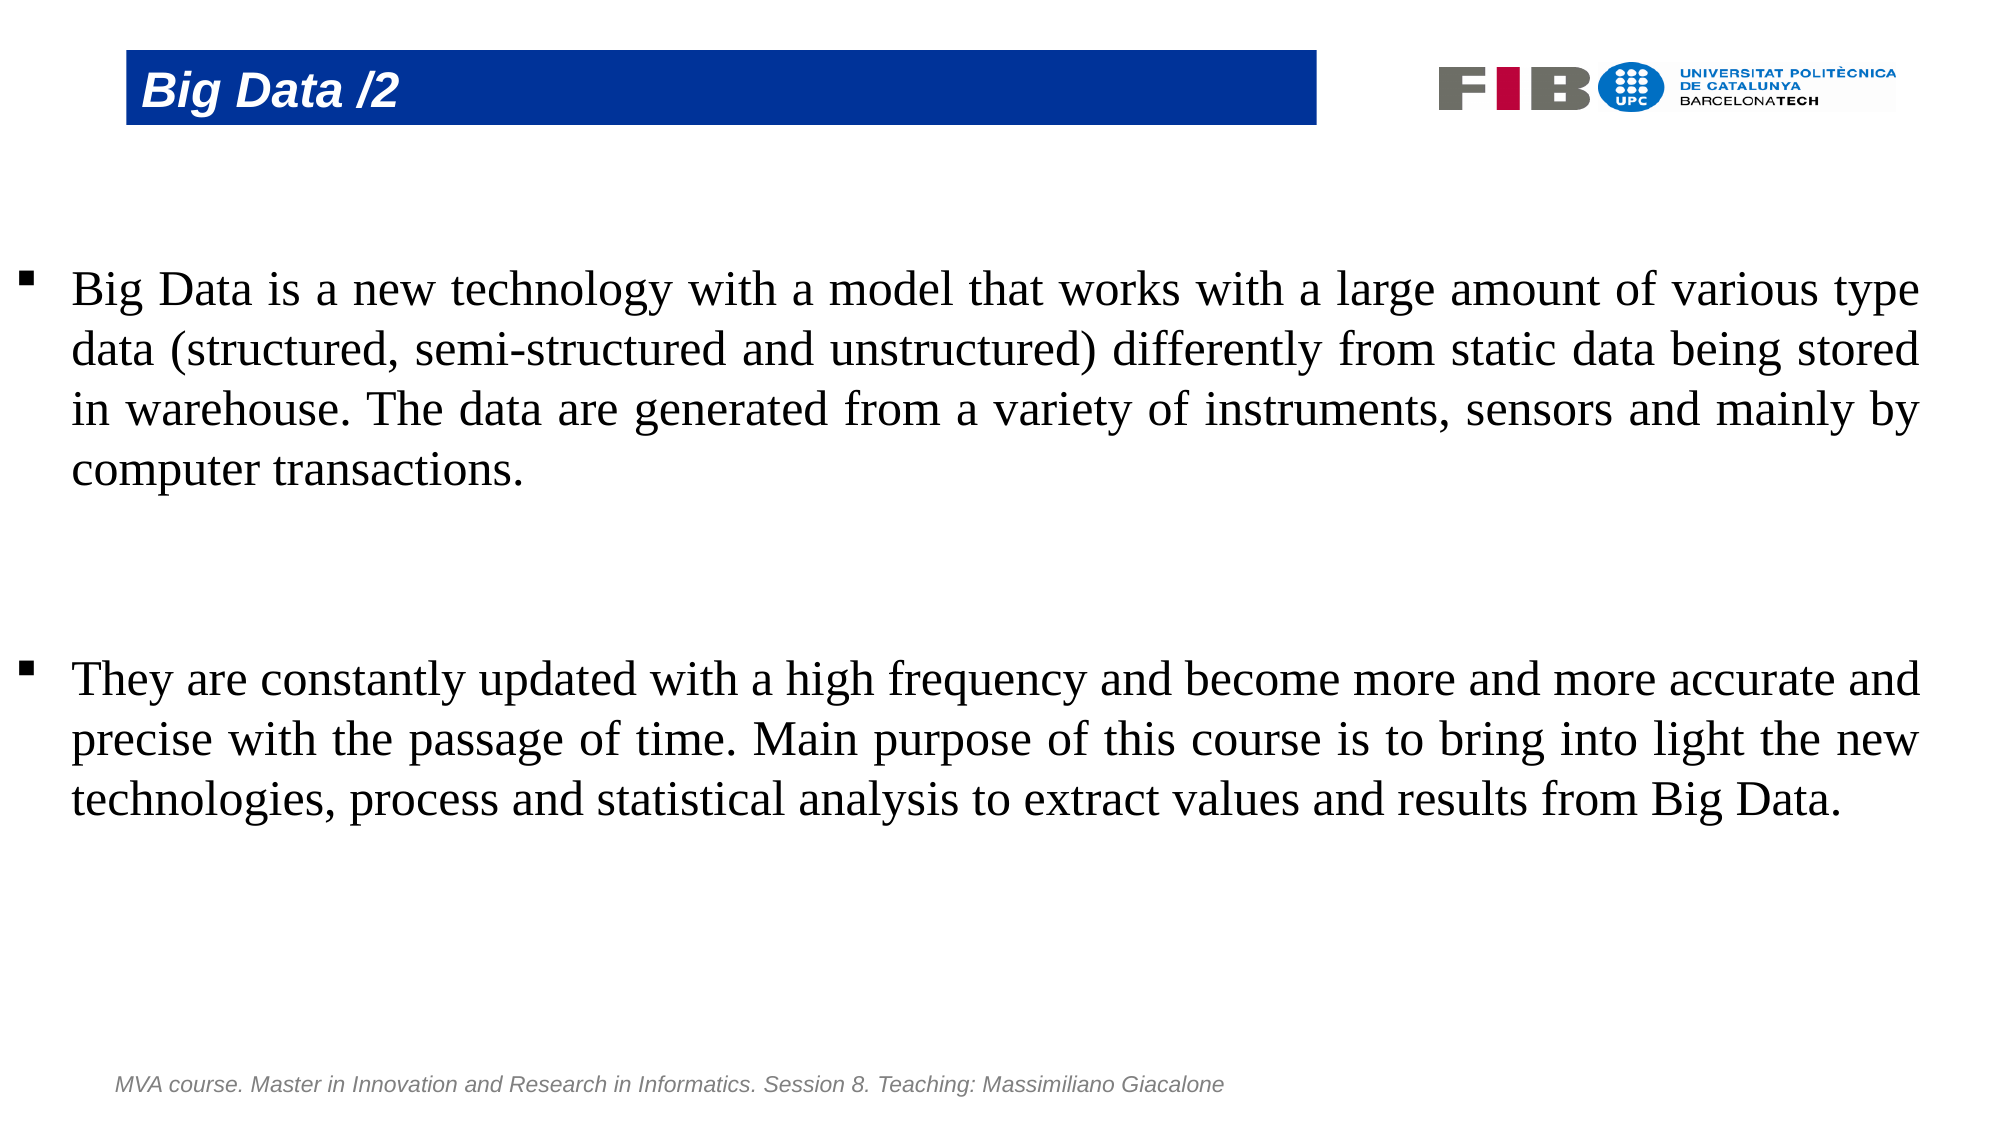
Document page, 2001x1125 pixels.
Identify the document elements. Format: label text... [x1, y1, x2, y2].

picture [1439, 67, 1590, 110]
list Big Data is a new technology with a model that works with a large amount of various type data (structured, semi-structured and unstructured) differently from static data being stored in warehouse. The data are generated from a variety of instruments, sensors and mainly by computer transactions. They are constantly updated with a high frequency and become more and more accurate and precise with the passage of time. Main purpose of this course is to bring into light the new technologies, process and statistical analysis to extract values and results from Big Data. [0, 177, 1937, 980]
picture [1598, 62, 1896, 112]
footer MVA course. Master in Innovation and Research in Informatics. Session 8. Teaching: Massimiliano Giacalone [99, 1062, 1709, 1103]
title Big Data /2 [126, 50, 1317, 125]
